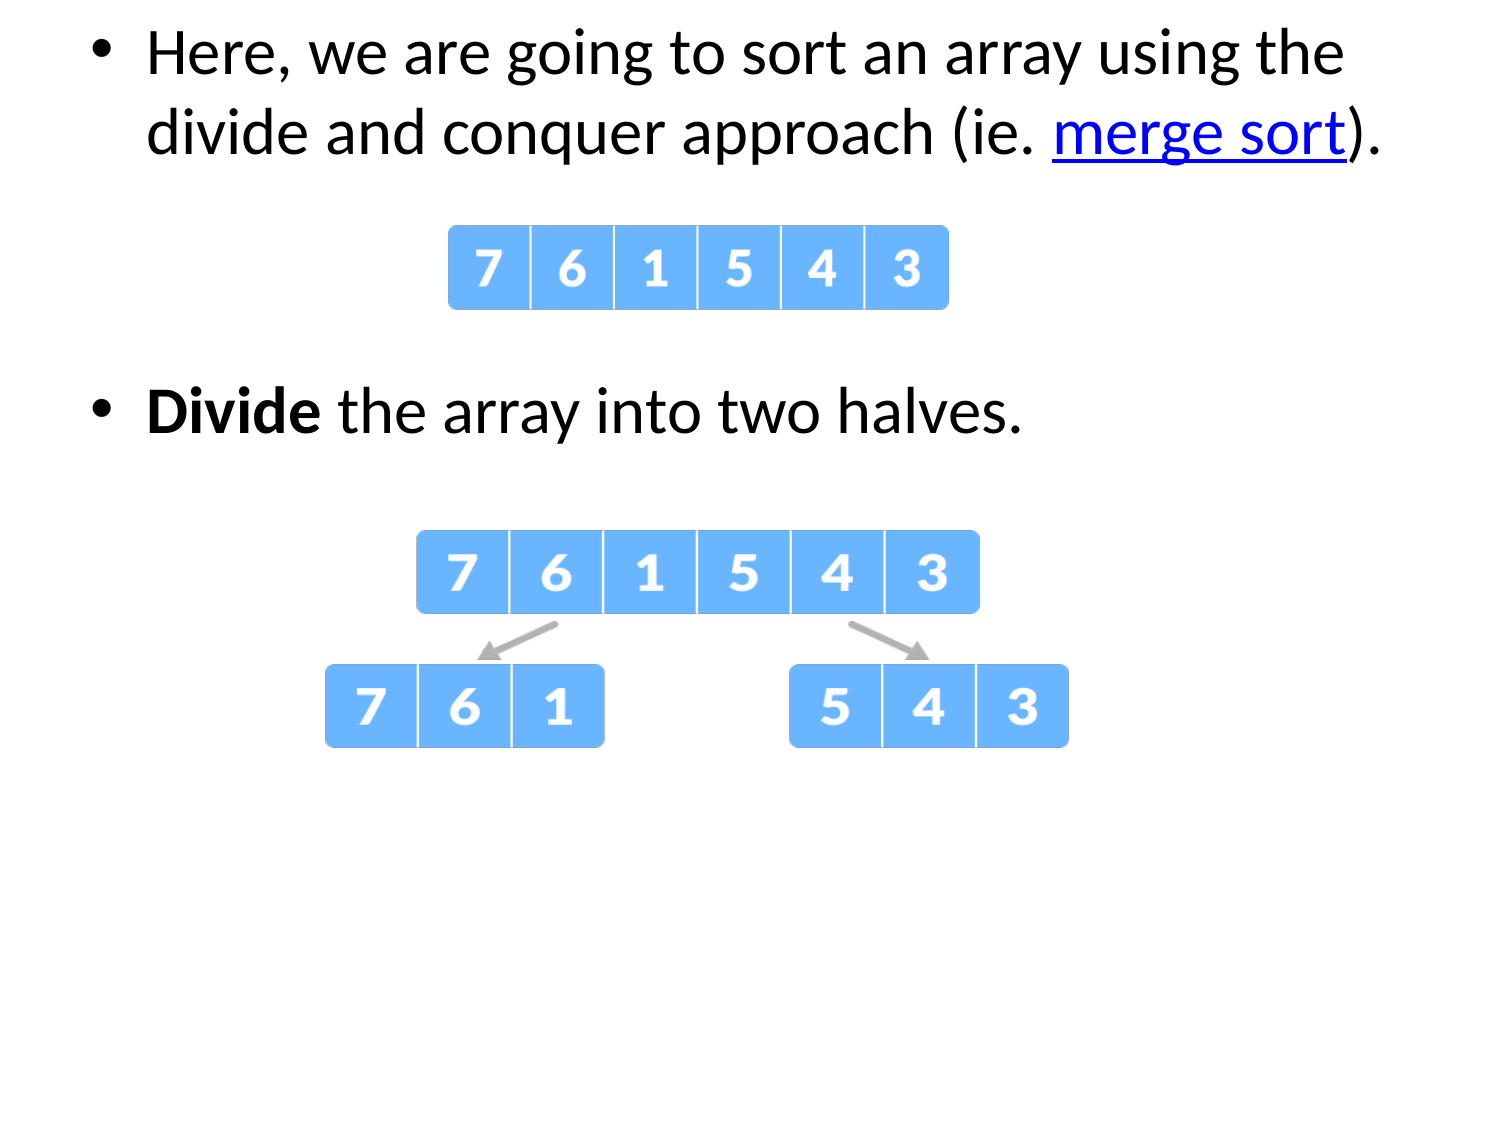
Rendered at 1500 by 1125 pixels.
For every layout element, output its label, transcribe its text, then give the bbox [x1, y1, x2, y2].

list Here, we are going to sort an array using the divide and conquer approach (ie. merge sort). Divide the array into two halves. [75, 0, 1425, 1005]
picture [398, 175, 999, 360]
picture [269, 480, 1126, 798]
